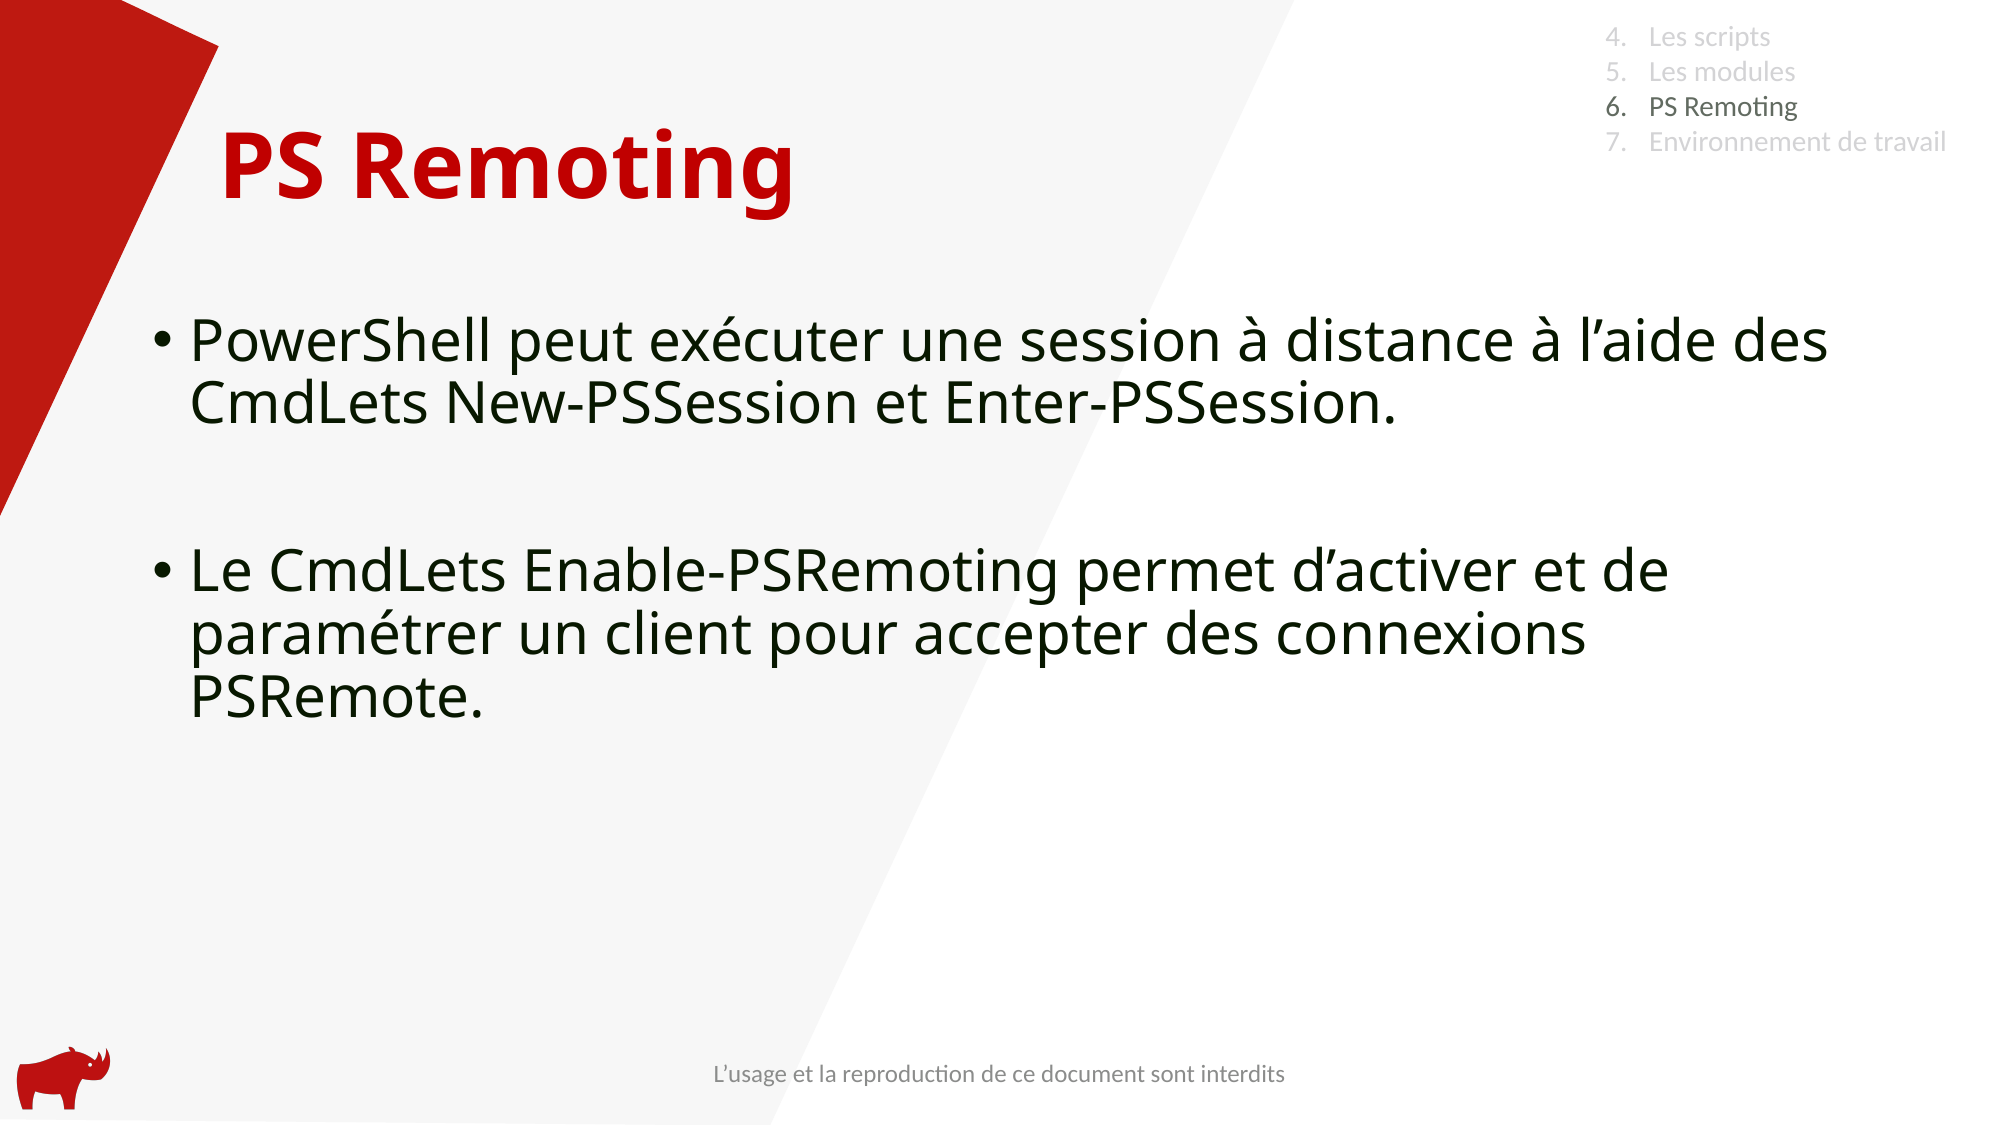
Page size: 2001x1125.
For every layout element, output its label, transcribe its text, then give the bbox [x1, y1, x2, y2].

list PowerShell peut exécuter une session à distance à l’aide des CmdLets New-PSSession et Enter-PSSession. Le CmdLets Enable-PSRemoting permet d’activer et de paramétrer un client pour accepter des connexions PSRemote. [137, 303, 1863, 1017]
text_box Les scripts Les modules PS Remoting Environnement de travail [1590, 10, 1996, 165]
footer L’usage et la reproduction de ce document sont interdits [662, 1042, 1338, 1103]
title PS Remoting [203, 59, 1863, 278]
picture [0, 1013, 155, 1125]
